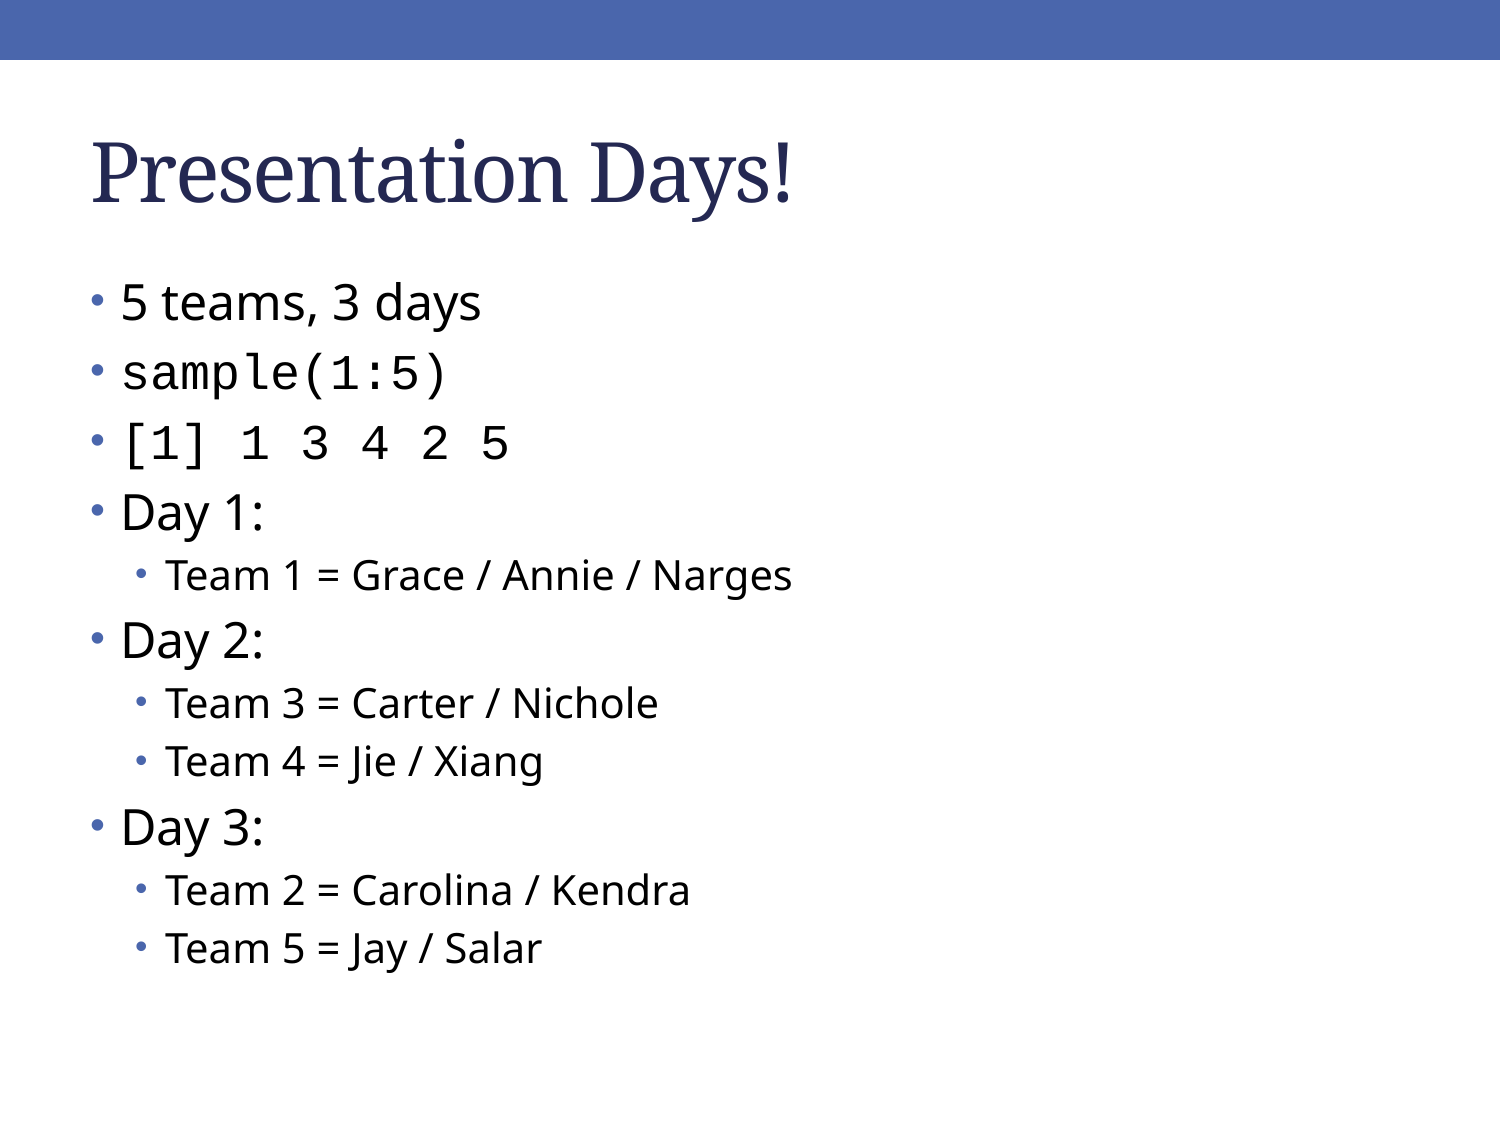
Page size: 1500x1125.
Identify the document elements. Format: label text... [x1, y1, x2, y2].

title Presentation Days! [75, 87, 1425, 250]
list 5 teams, 3 days sample(1:5) [1] 1 3 4 2 5 Day 1: Team 1 = Grace / Annie / Narges Day 2: Team 3 = Carter / Nichole Team 4 = Jie / Xiang Day 3: Team 2 = Carolina / Kendra Team 5 = Jay / Salar [75, 262, 1425, 1063]
